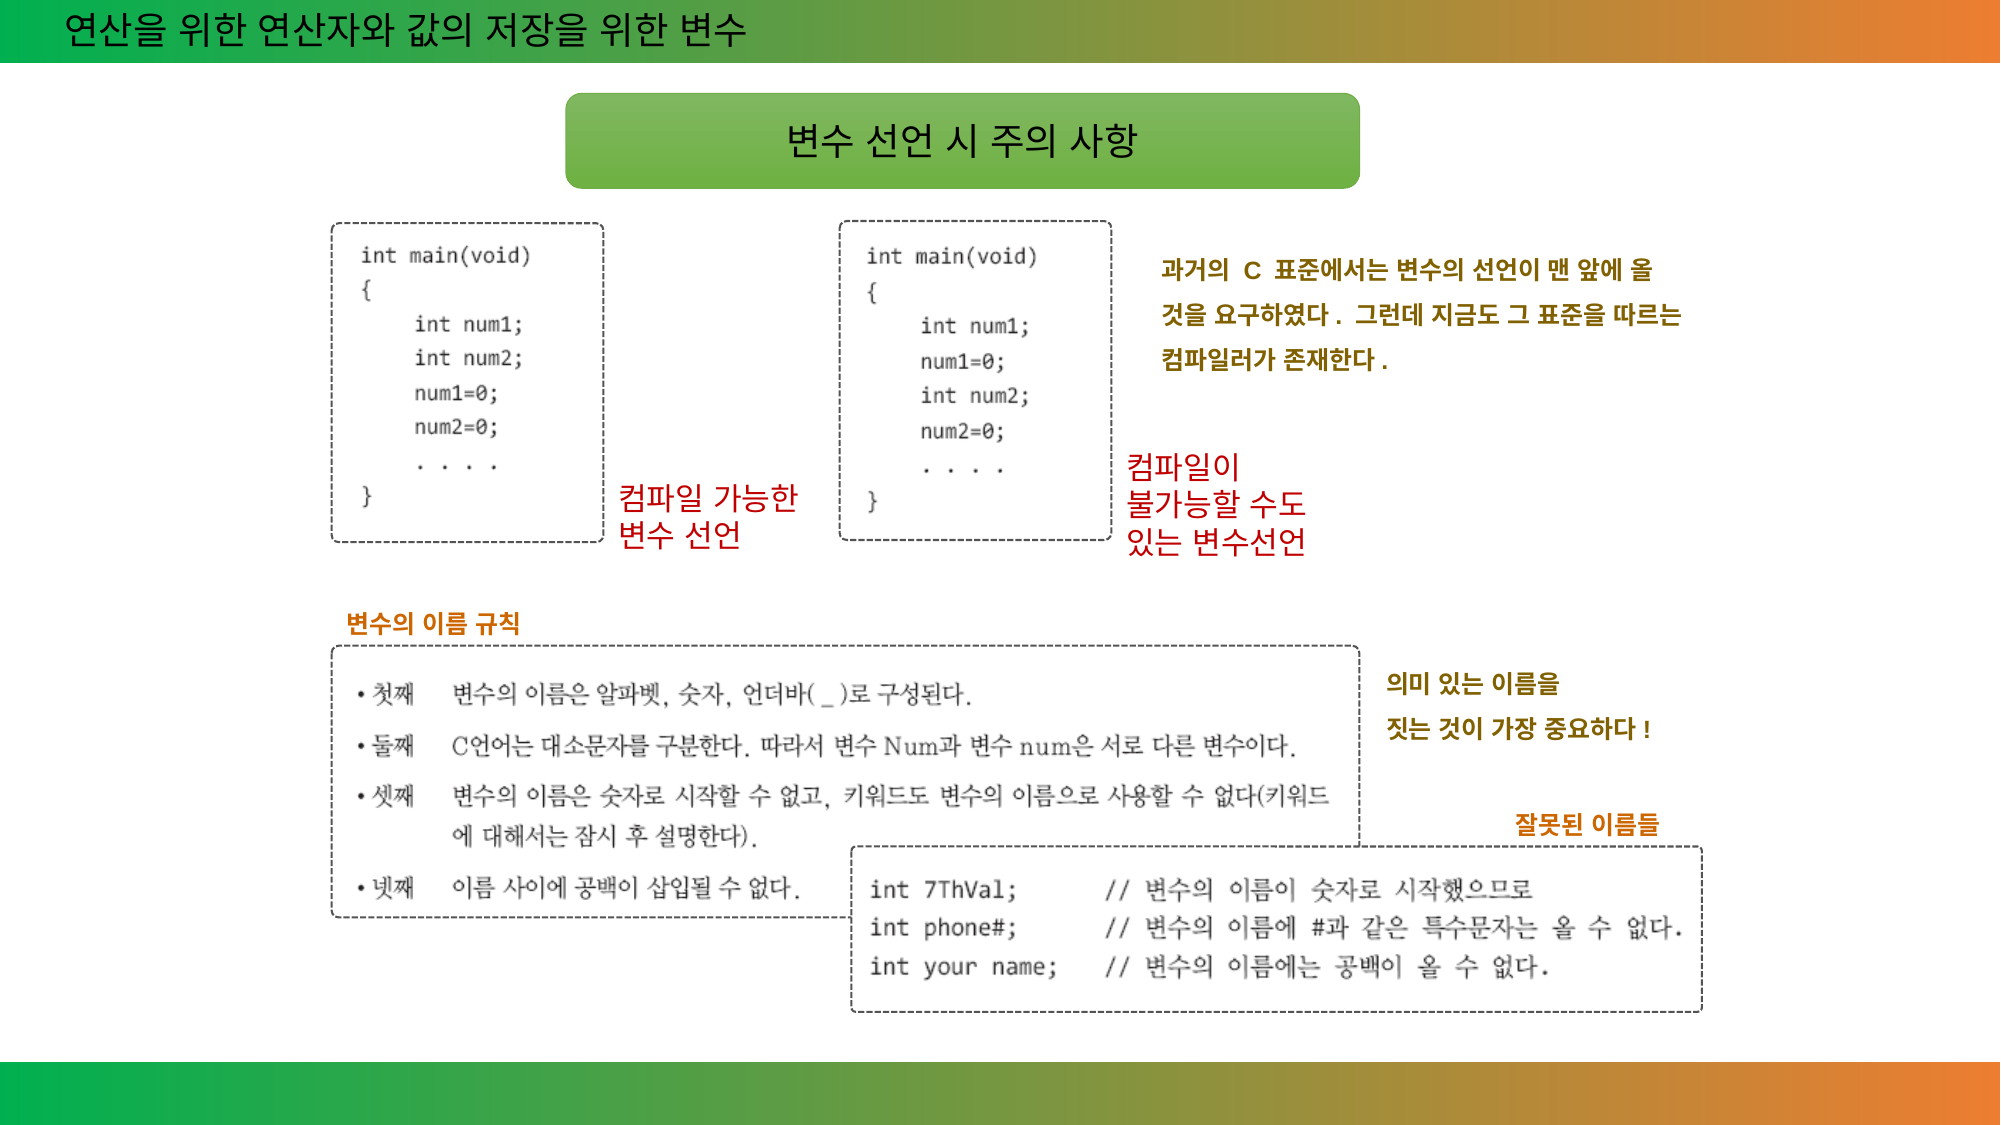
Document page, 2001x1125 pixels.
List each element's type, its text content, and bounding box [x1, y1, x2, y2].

picture [343, 666, 1682, 989]
text_box 변수의 이름 규칙 [331, 586, 557, 647]
text_box 변수 선언 시 주의 사항 [565, 92, 1361, 189]
text_box 연산을 위한 연산자와 값의 저장을 위한 변수 [49, 0, 764, 60]
text_box [330, 644, 1361, 919]
text_box 과거의 C 표준에서는 변수의 선언이 맨 앞에 올 것을 요구하였다. 그런데 지금도 그 표준을 따르는 컴파일러가 존재한다. [1146, 232, 1702, 383]
picture [849, 235, 1056, 531]
text_box 의미 있는 이름을 짓는 것이 가장 중요하다! [1371, 645, 1714, 751]
text_box 컴파일이 불가능할 수도 있는 변수선언 [1110, 468, 1372, 540]
text_box 컴파일 가능한 변수 선언 [602, 480, 817, 552]
picture [341, 232, 545, 524]
text_box [330, 222, 605, 544]
text_box [838, 219, 1113, 542]
text_box [850, 845, 1703, 1013]
text_box 잘못된 이름들 [1501, 787, 1702, 848]
